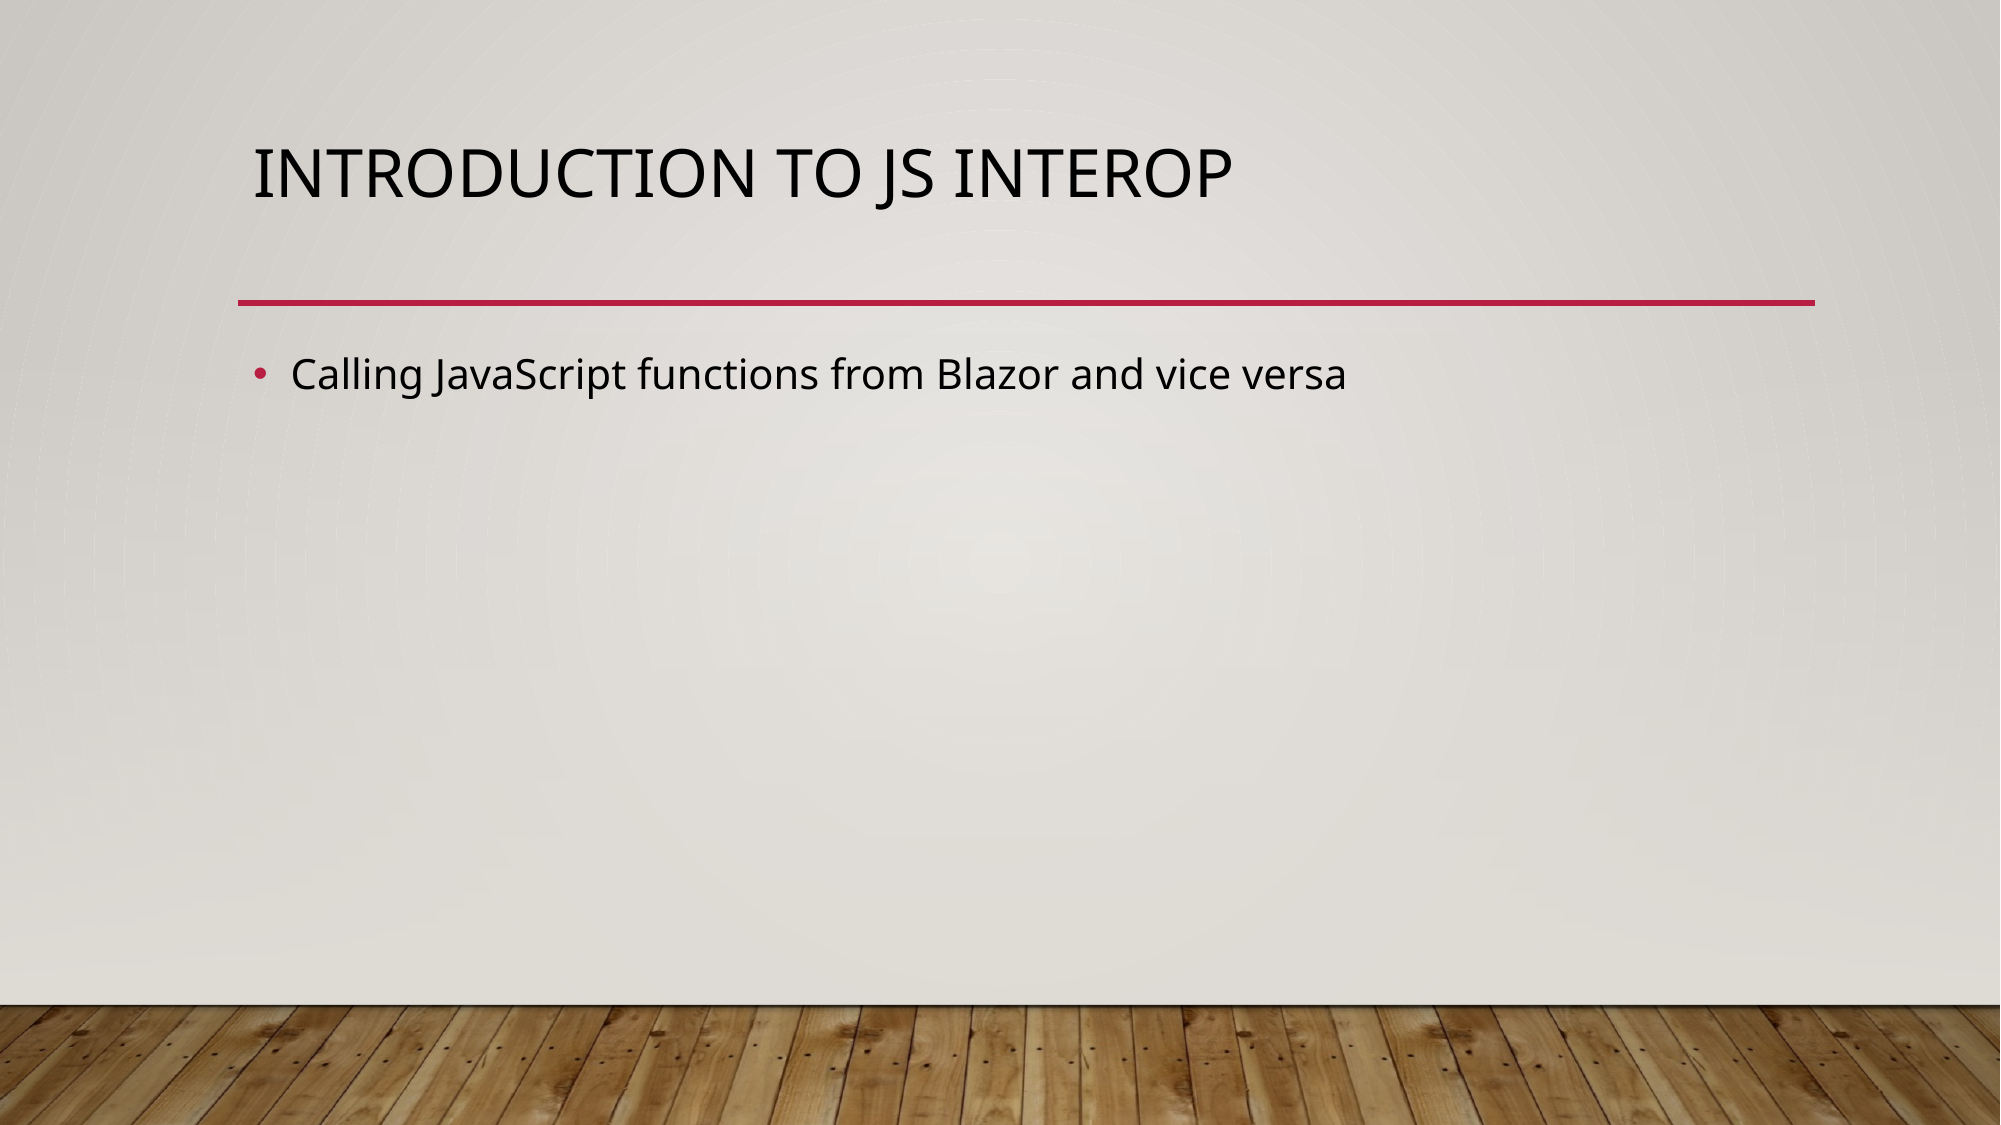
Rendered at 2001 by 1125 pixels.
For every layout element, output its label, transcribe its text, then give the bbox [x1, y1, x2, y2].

list Calling JavaScript functions from Blazor and vice versa [238, 330, 1814, 897]
picture [0, 1005, 2000, 1125]
title Introduction to JS Interop [238, 131, 1814, 305]
